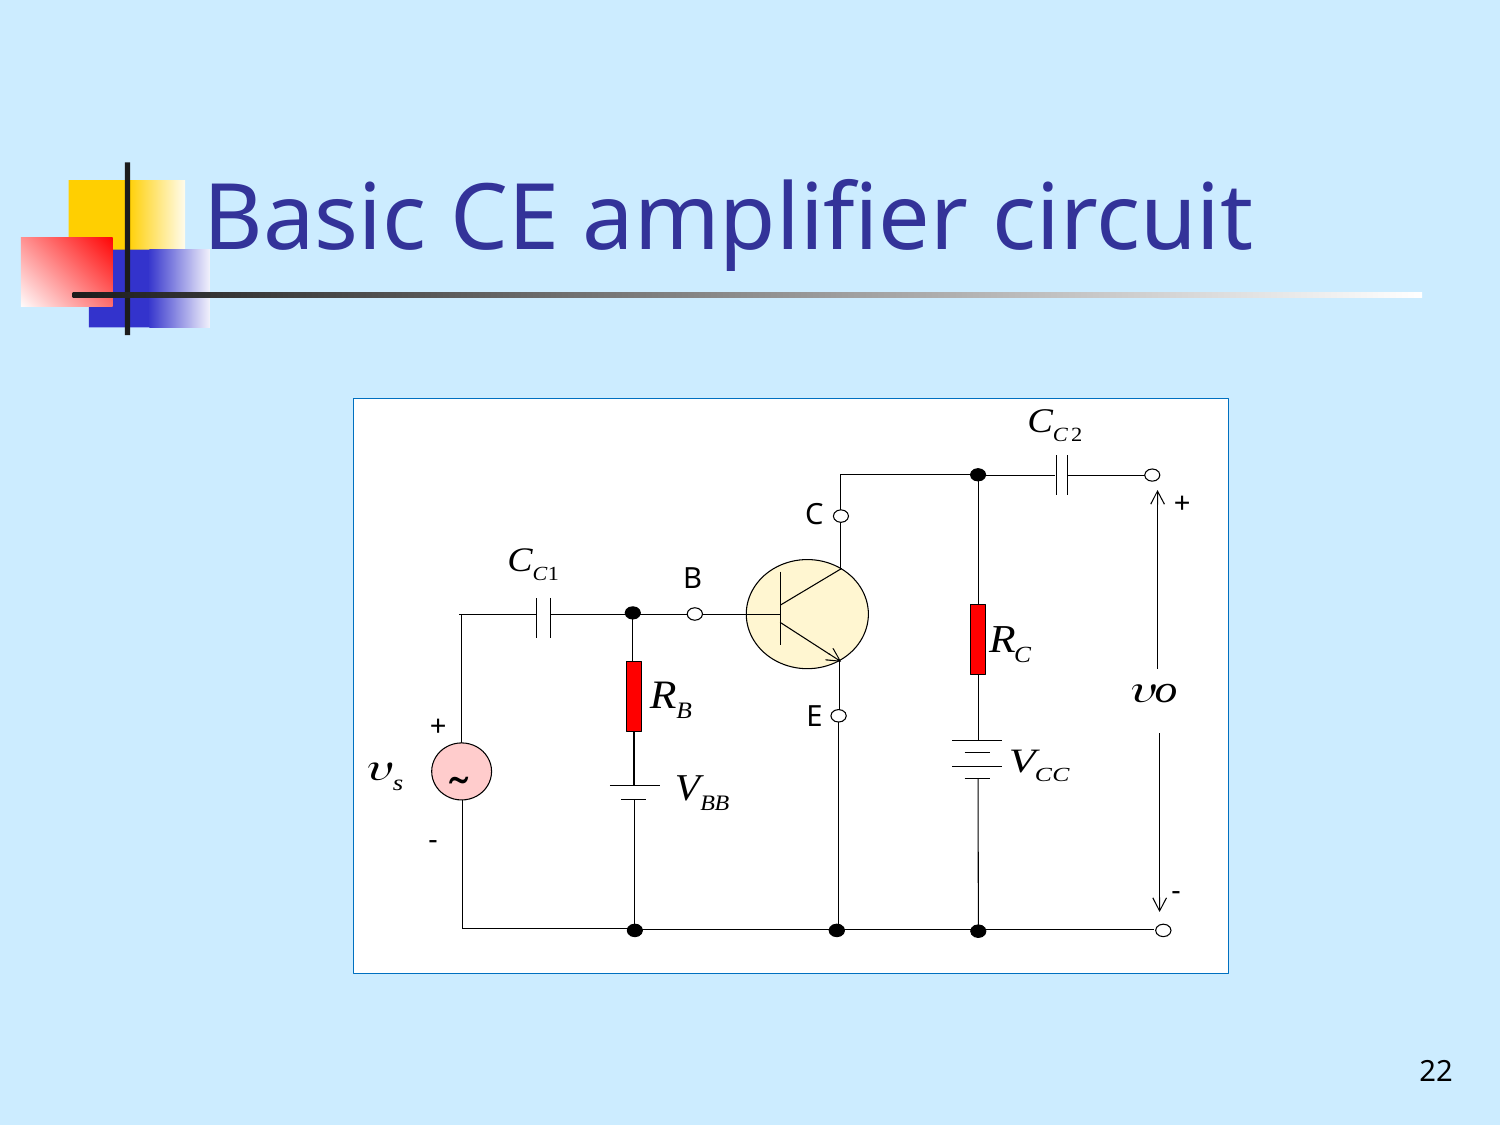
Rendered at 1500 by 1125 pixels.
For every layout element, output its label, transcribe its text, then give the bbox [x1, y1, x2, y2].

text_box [352, 397, 1229, 974]
title Basic CE amplifier circuit [188, 34, 1468, 276]
slide_number 22 [1154, 1023, 1468, 1100]
